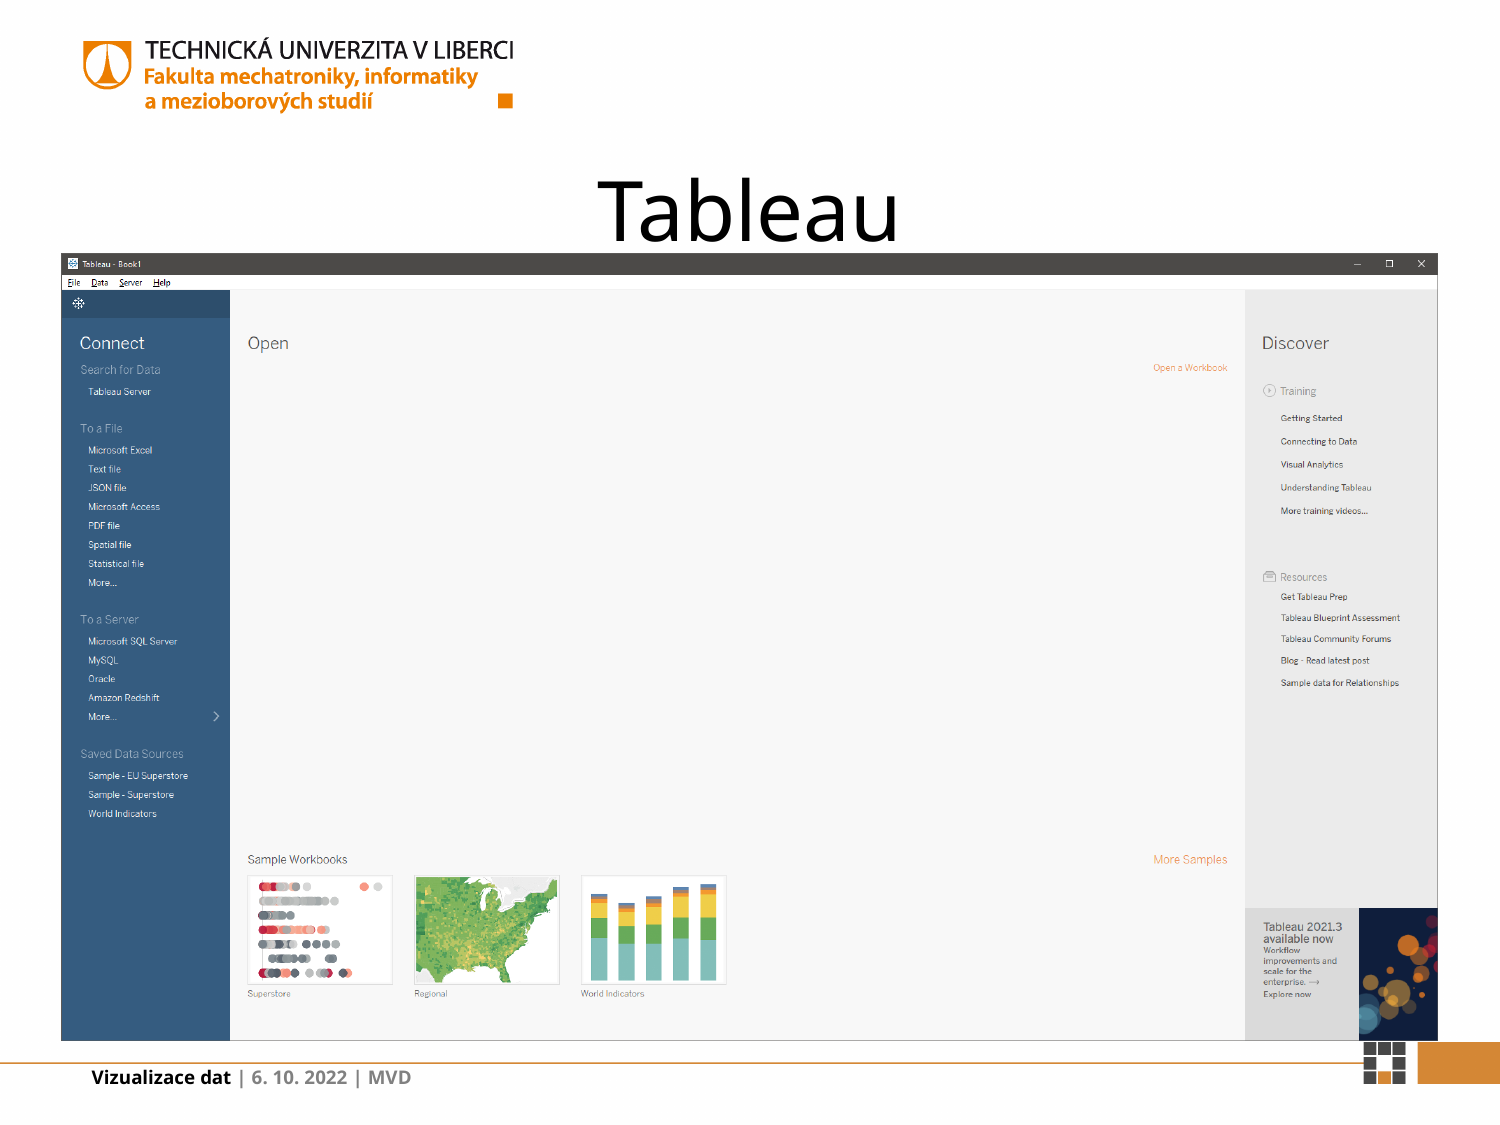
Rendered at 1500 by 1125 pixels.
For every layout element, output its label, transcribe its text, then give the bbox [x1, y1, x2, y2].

title Tableau [88, 149, 1412, 251]
text_box Vizualizace dat | 6. 10. 2022 | MVD [76, 1058, 1341, 1096]
picture [0, 0, 1500, 1125]
